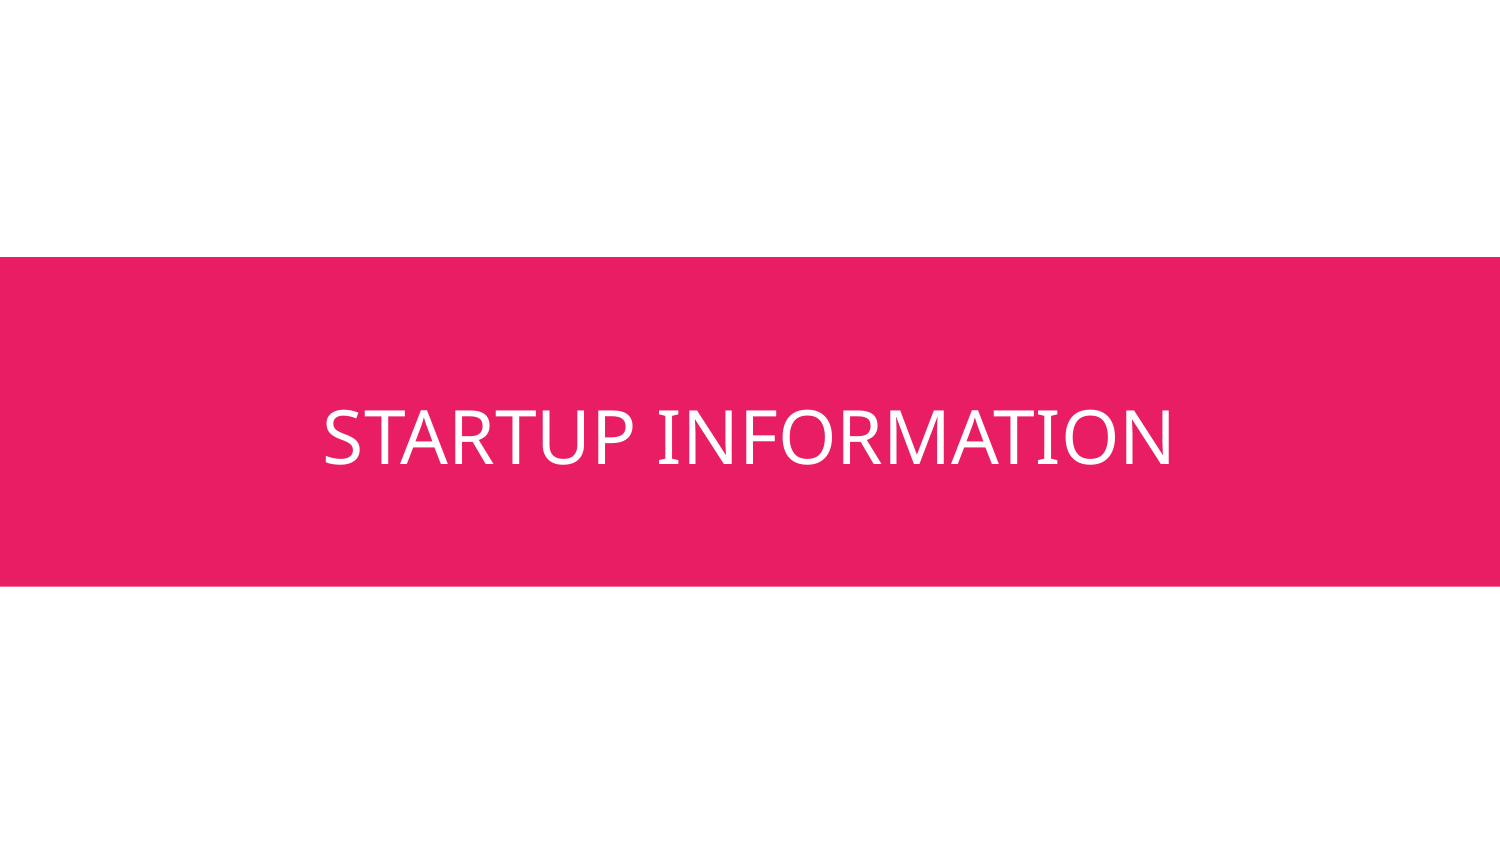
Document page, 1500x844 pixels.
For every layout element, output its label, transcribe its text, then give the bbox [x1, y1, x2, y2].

title STARTUP INFORMATION [70, 309, 1430, 559]
